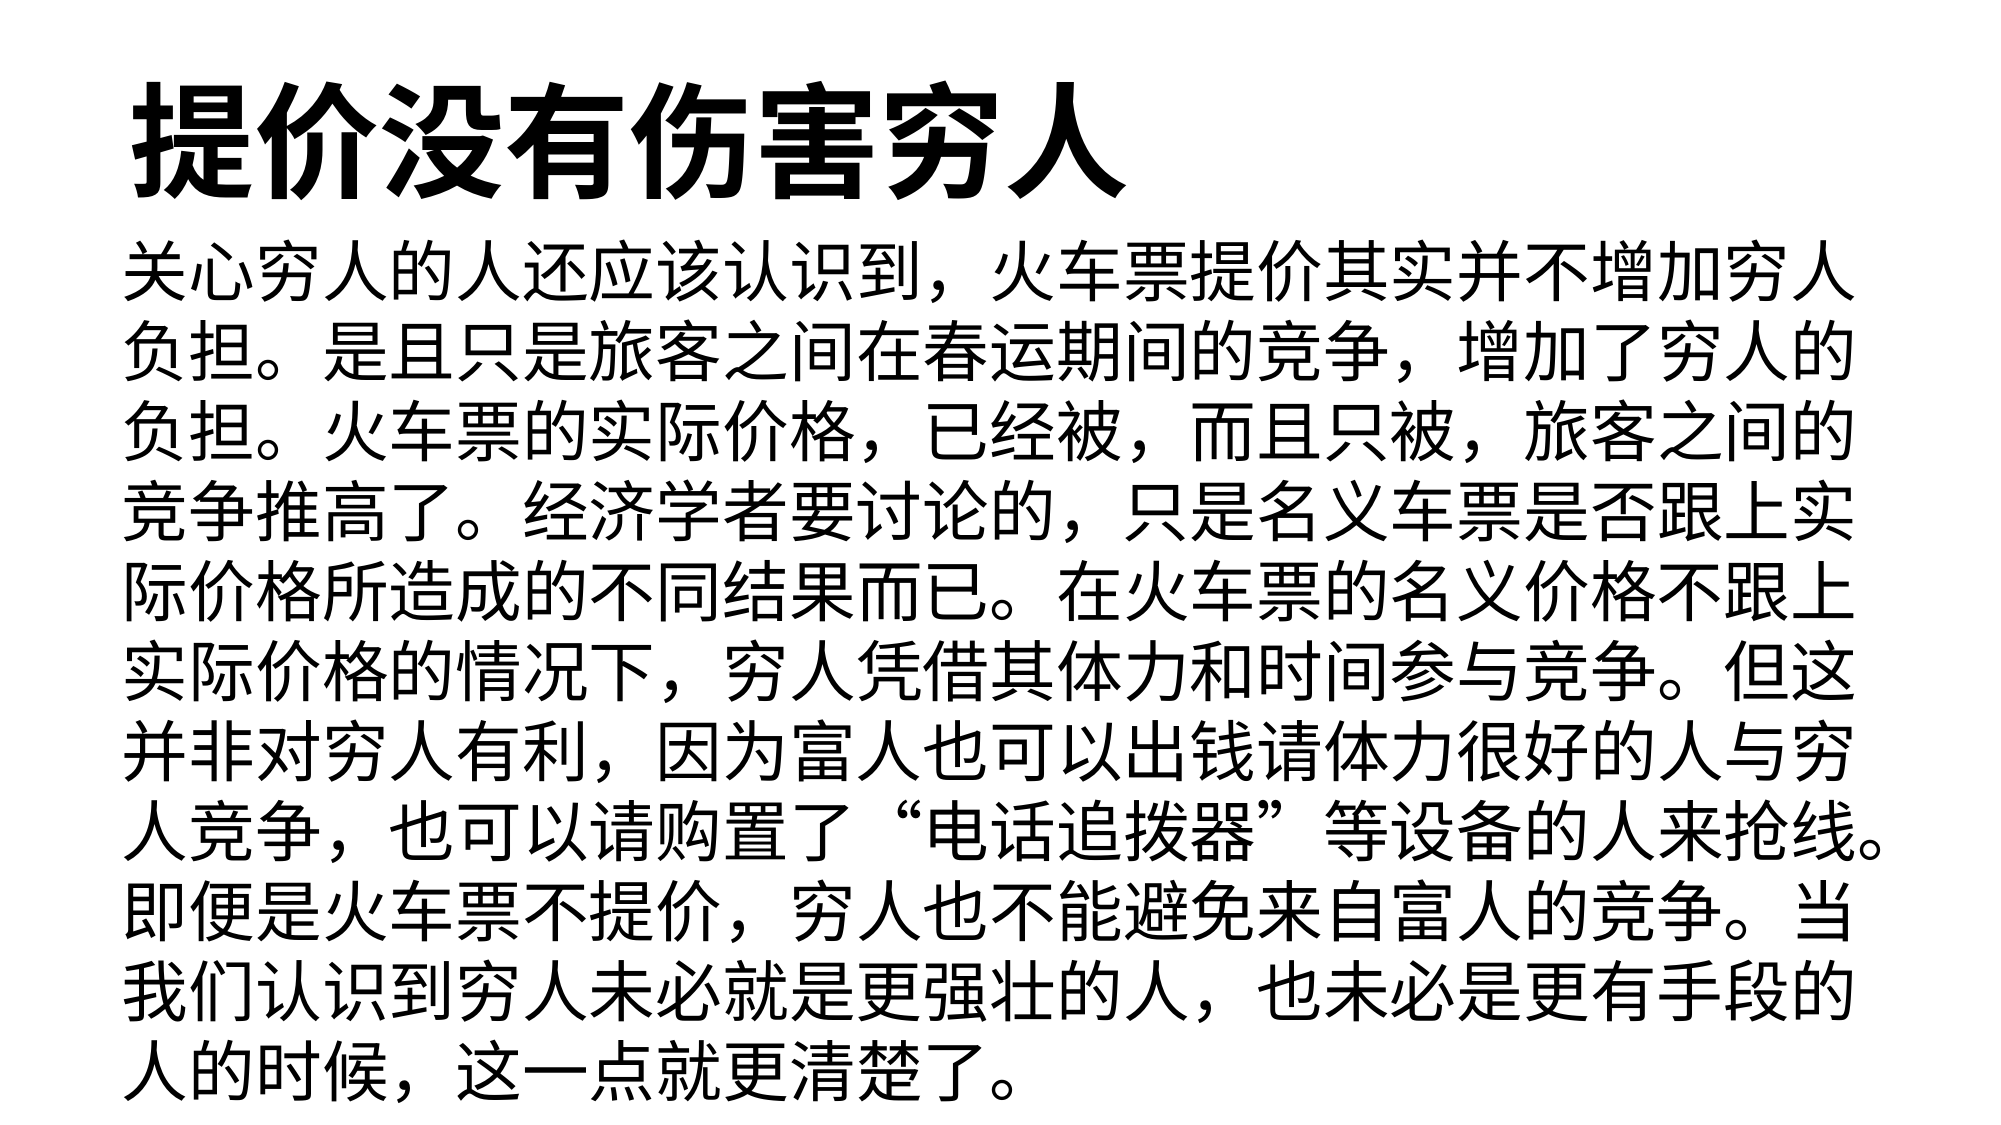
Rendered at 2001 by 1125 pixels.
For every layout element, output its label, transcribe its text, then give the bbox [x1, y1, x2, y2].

text_box 关心穷人的人还应该认识到，火车票提价其实并不增加穷人负担。是且只是旅客之间在春运期间的竞争，增加了穷人的负担。火车票的实际价格，已经被，而且只被，旅客之间的竞争推高了。经济学者要讨论的，只是名义车票是否跟上实际价格所造成的不同结果而已。在火车票的名义价格不跟上实际价格的情况下，穷人凭借其体力和时间参与竞争。但这并非对穷人有利，因为富人也可以出钱请体力很好的人与穷人竞争，也可以请购置了“电话追拨器”等设备的人来抢线。即便是火车票不提价，穷人也不能避免来自富人的竞争。当我们认识到穷人未必就是更强壮的人，也未必是更有手段的人的时候，这一点就更清楚了。 [107, 222, 1890, 1118]
text_box 提价没有伤害穷人 [114, 56, 1145, 221]
